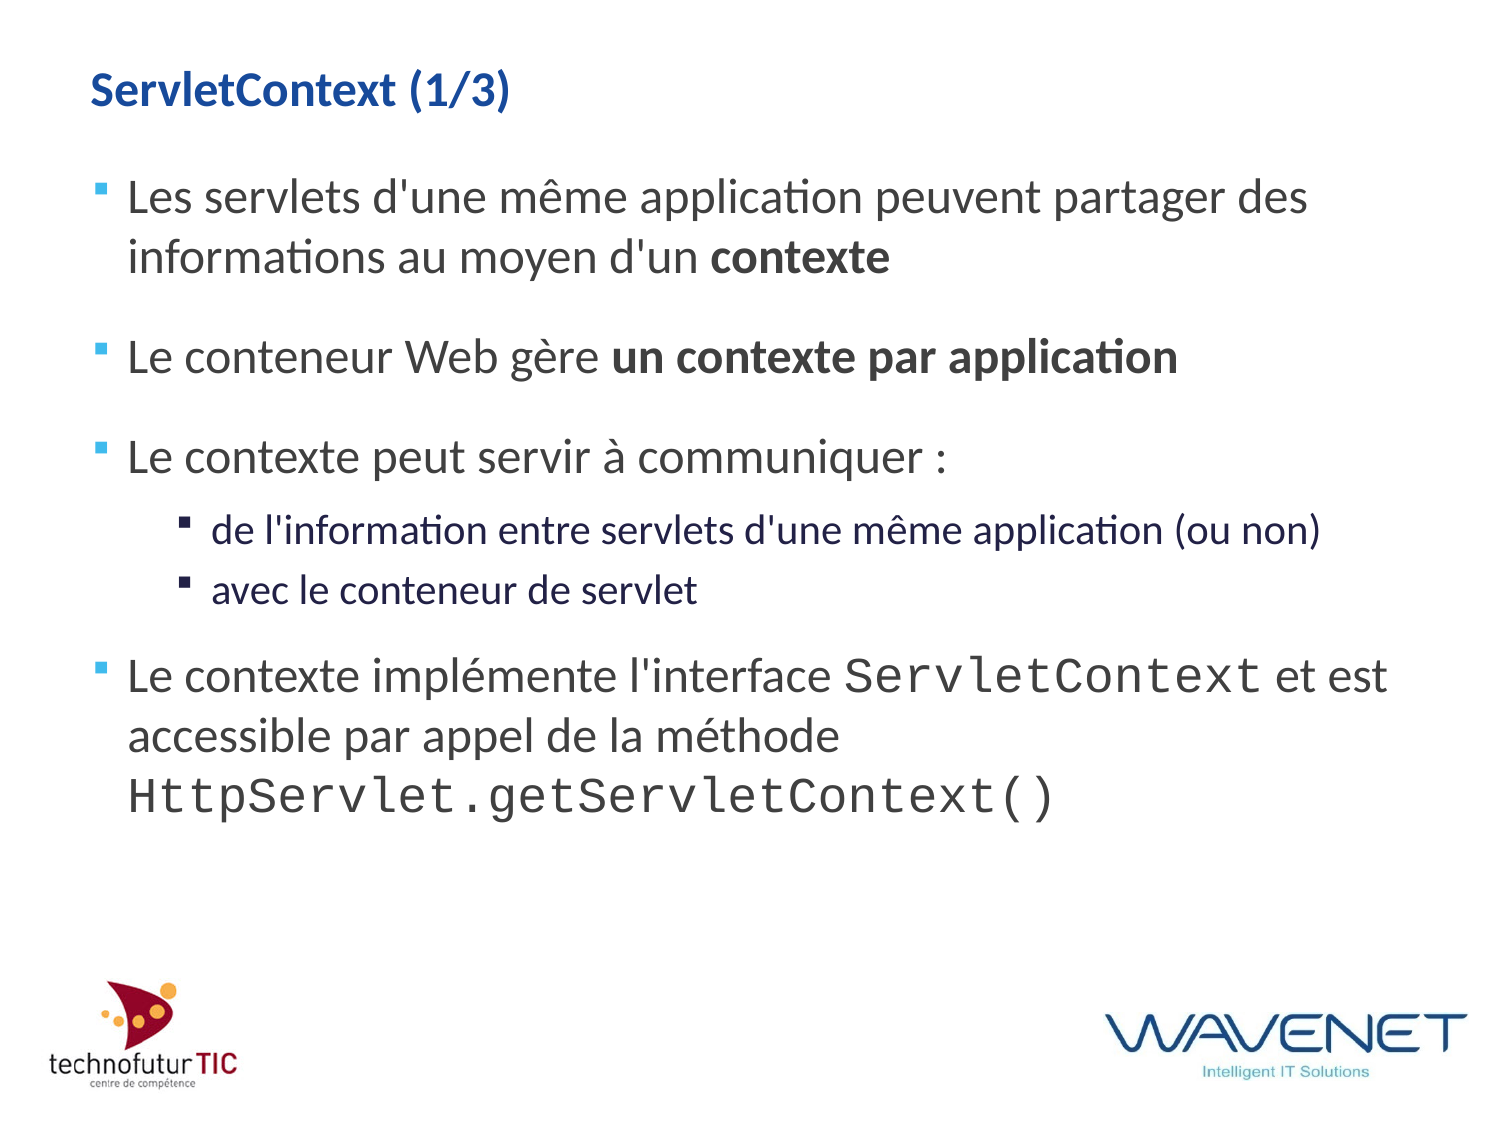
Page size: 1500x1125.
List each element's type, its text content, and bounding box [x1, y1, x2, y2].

list Les servlets d'une même application peuvent partager des informations au moyen d'un contexte Le conteneur Web gère un contexte par application Le contexte peut servir à communiquer : de l'information entre servlets d'une même application (ou non) avec le conteneur de servlet Le contexte implémente l'interface ServletContext et est accessible par appel de la méthode HttpServlet.getServletContext() [74, 155, 1426, 970]
picture [41, 970, 245, 1094]
picture [1103, 1012, 1469, 1081]
title ServletContext (1/3) [72, 47, 1426, 145]
